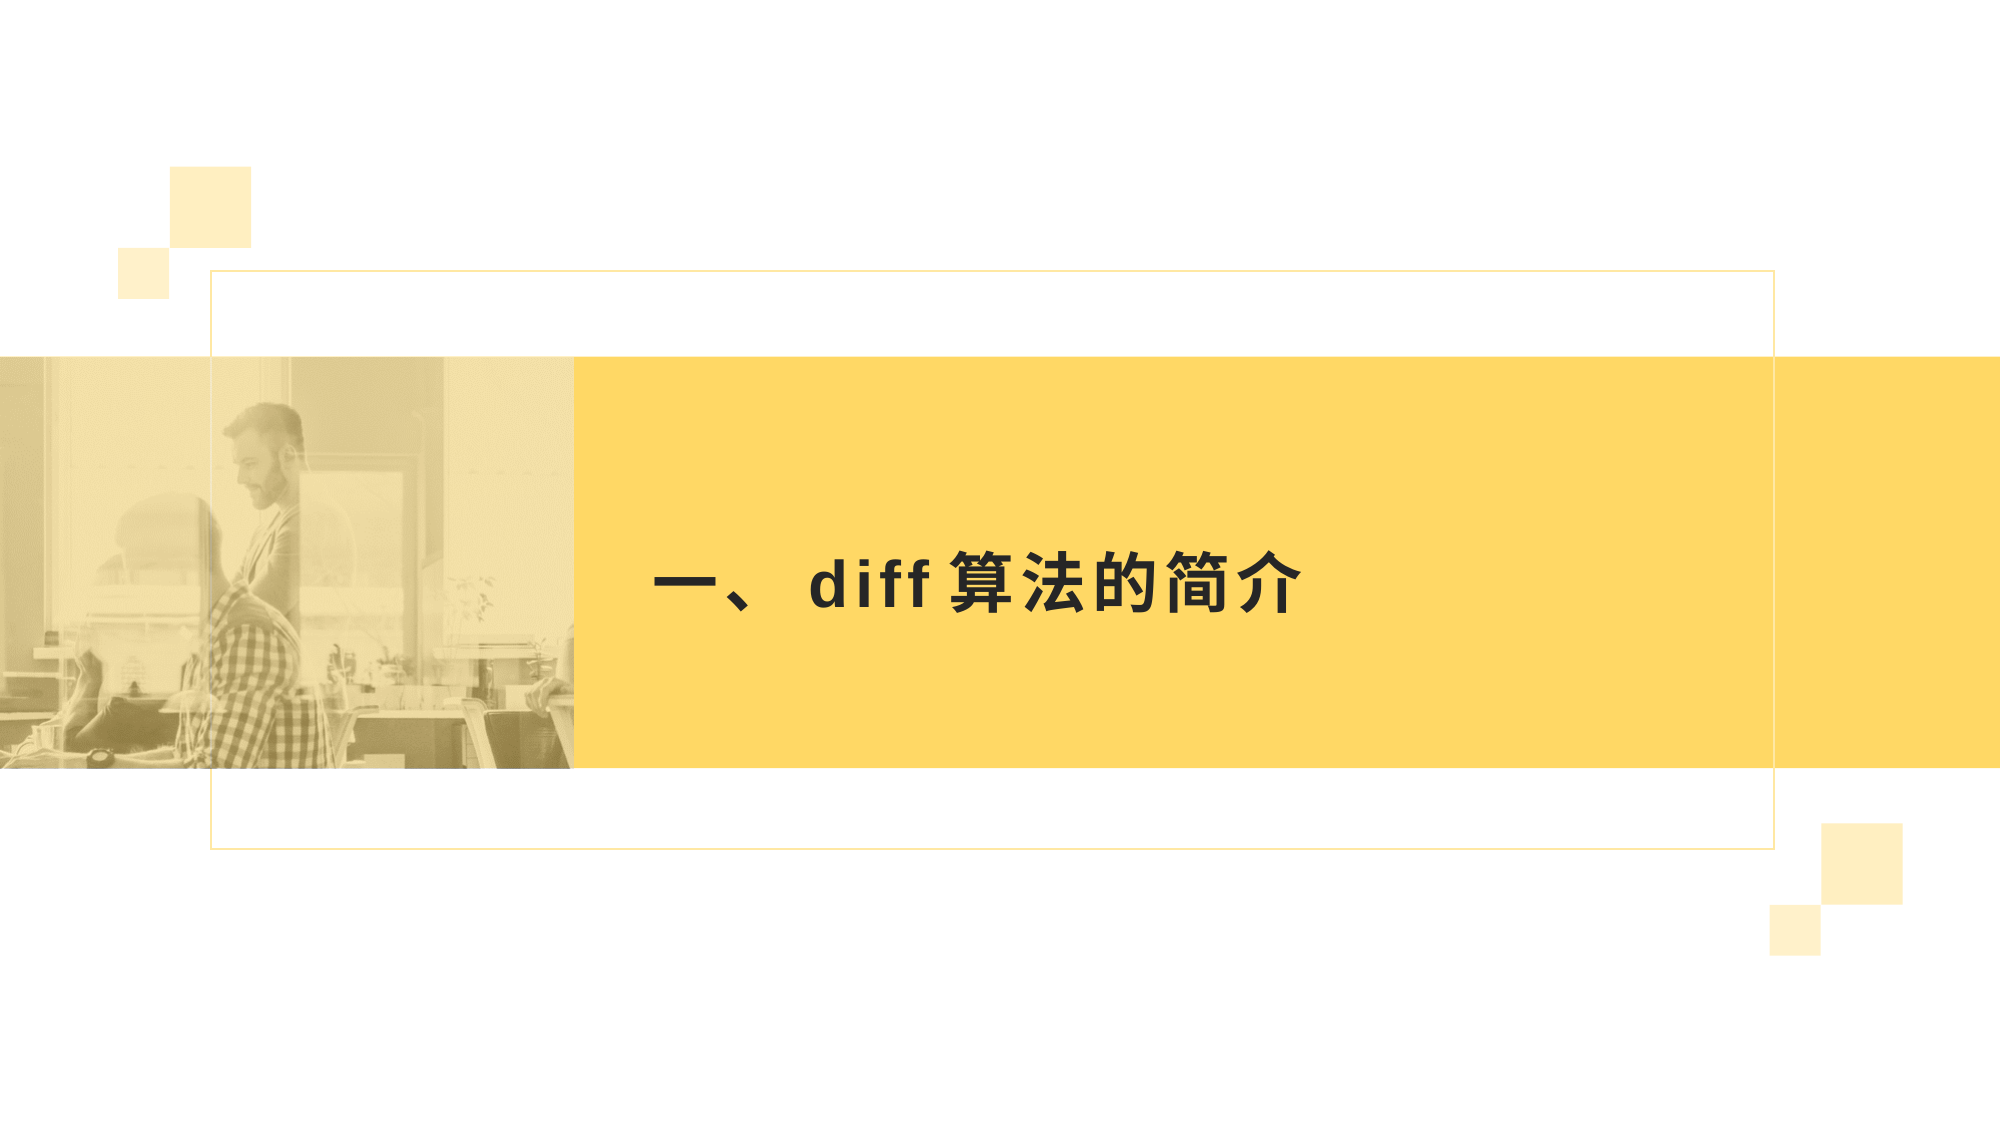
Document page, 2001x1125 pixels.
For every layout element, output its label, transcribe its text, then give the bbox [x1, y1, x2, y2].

title 一、diff算法的简介 [637, 487, 1413, 629]
